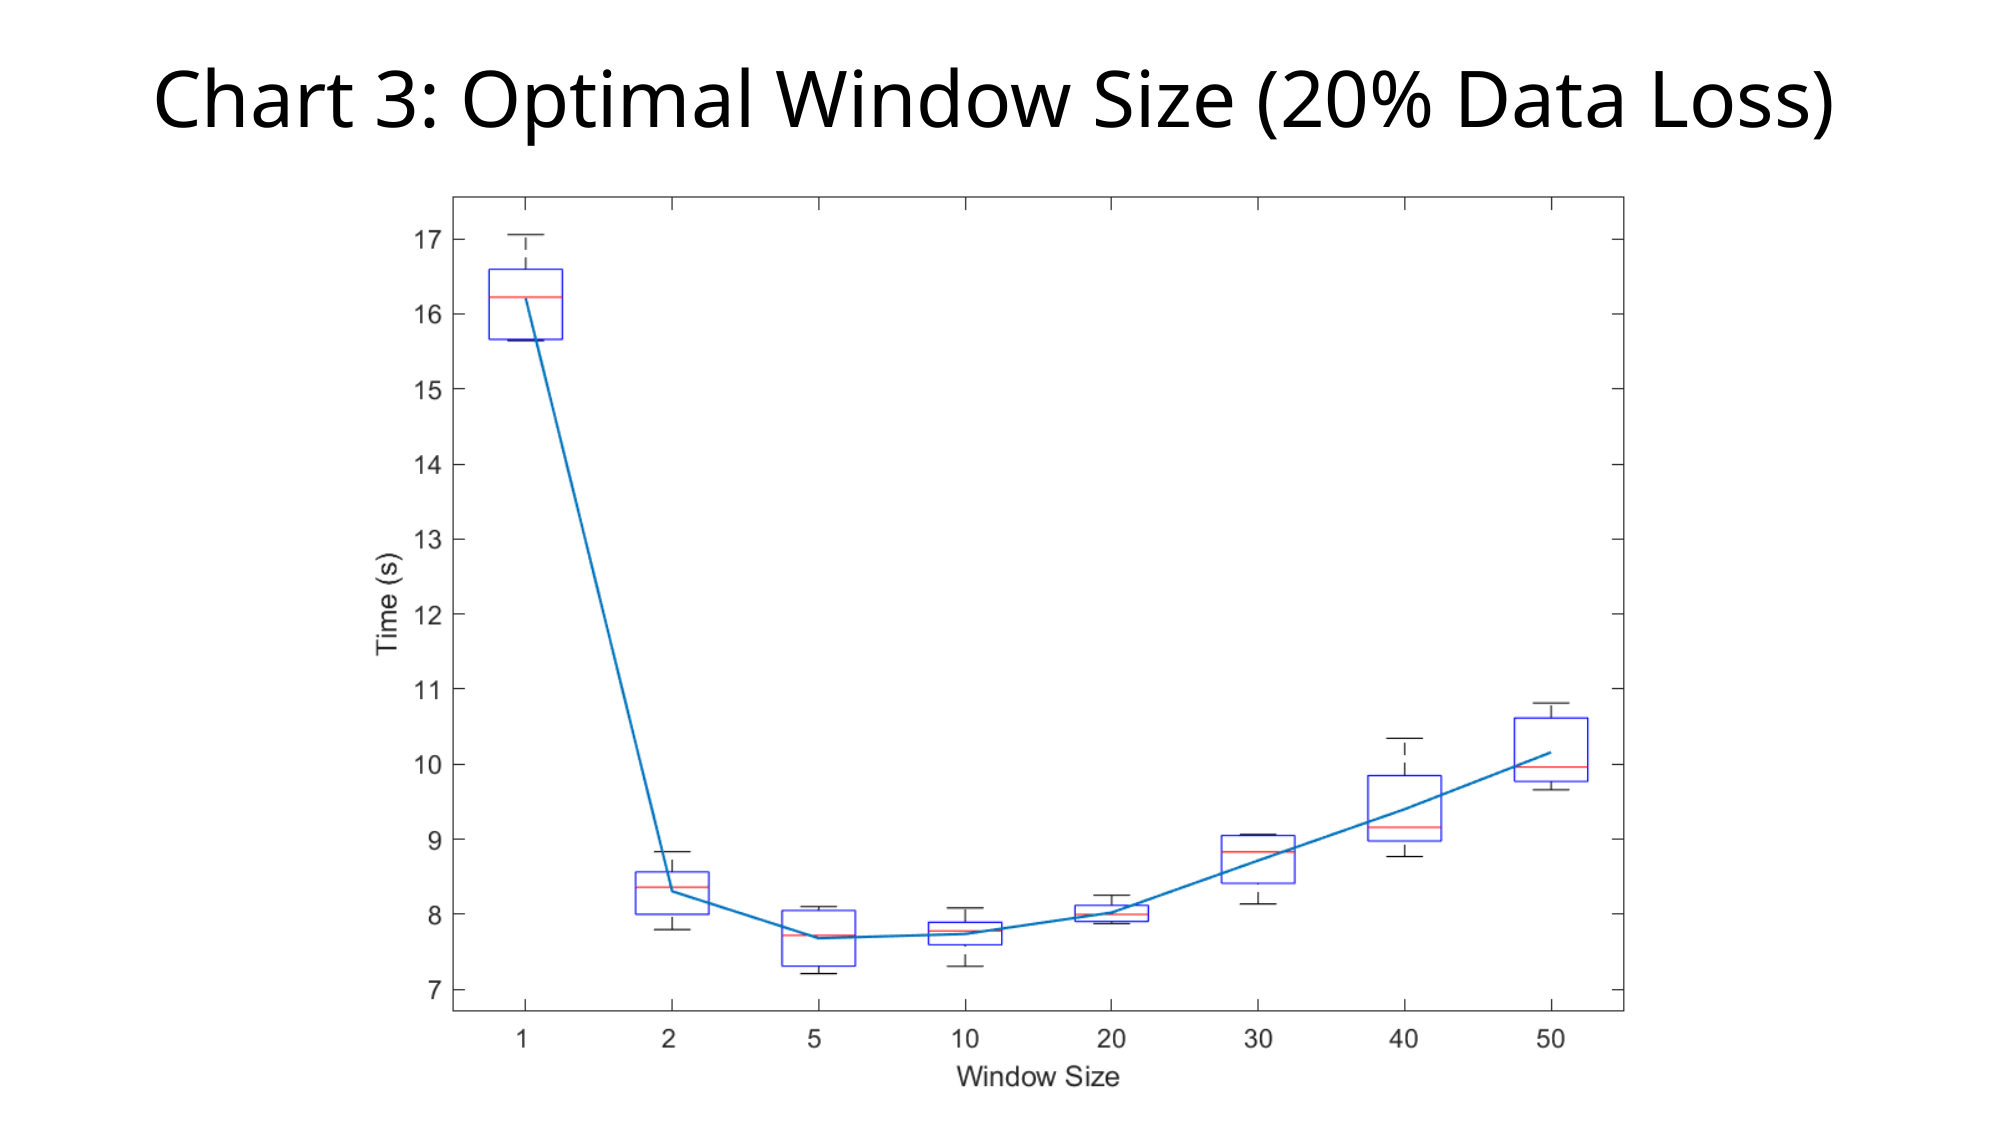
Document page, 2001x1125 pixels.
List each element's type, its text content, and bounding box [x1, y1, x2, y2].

title Chart 3: Optimal Window Size (20% Data Loss) [137, 47, 1863, 157]
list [373, 194, 1627, 1090]
